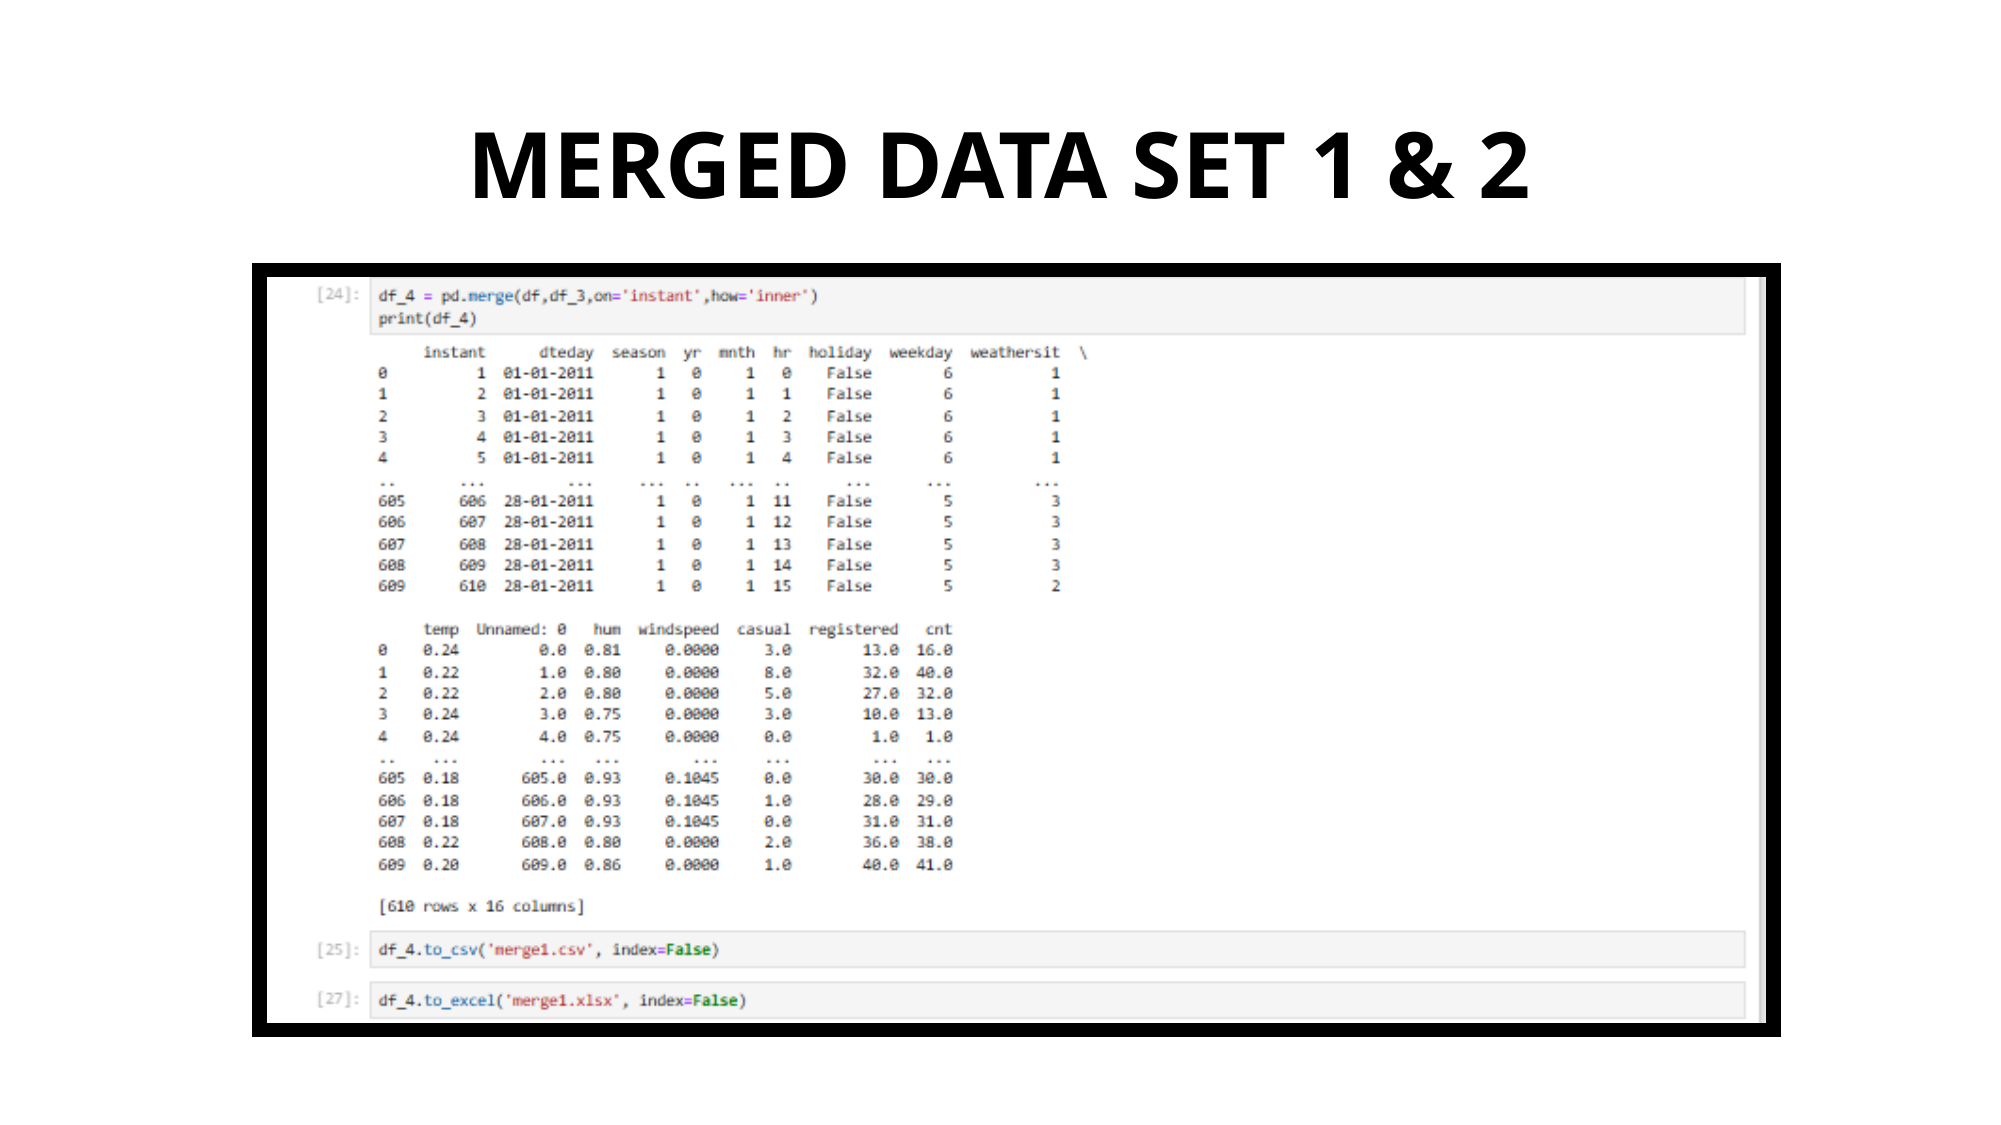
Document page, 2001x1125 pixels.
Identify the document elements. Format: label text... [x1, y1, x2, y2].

picture [267, 277, 1767, 1023]
title MERGED DATA SET 1 & 2 [137, 59, 1863, 278]
